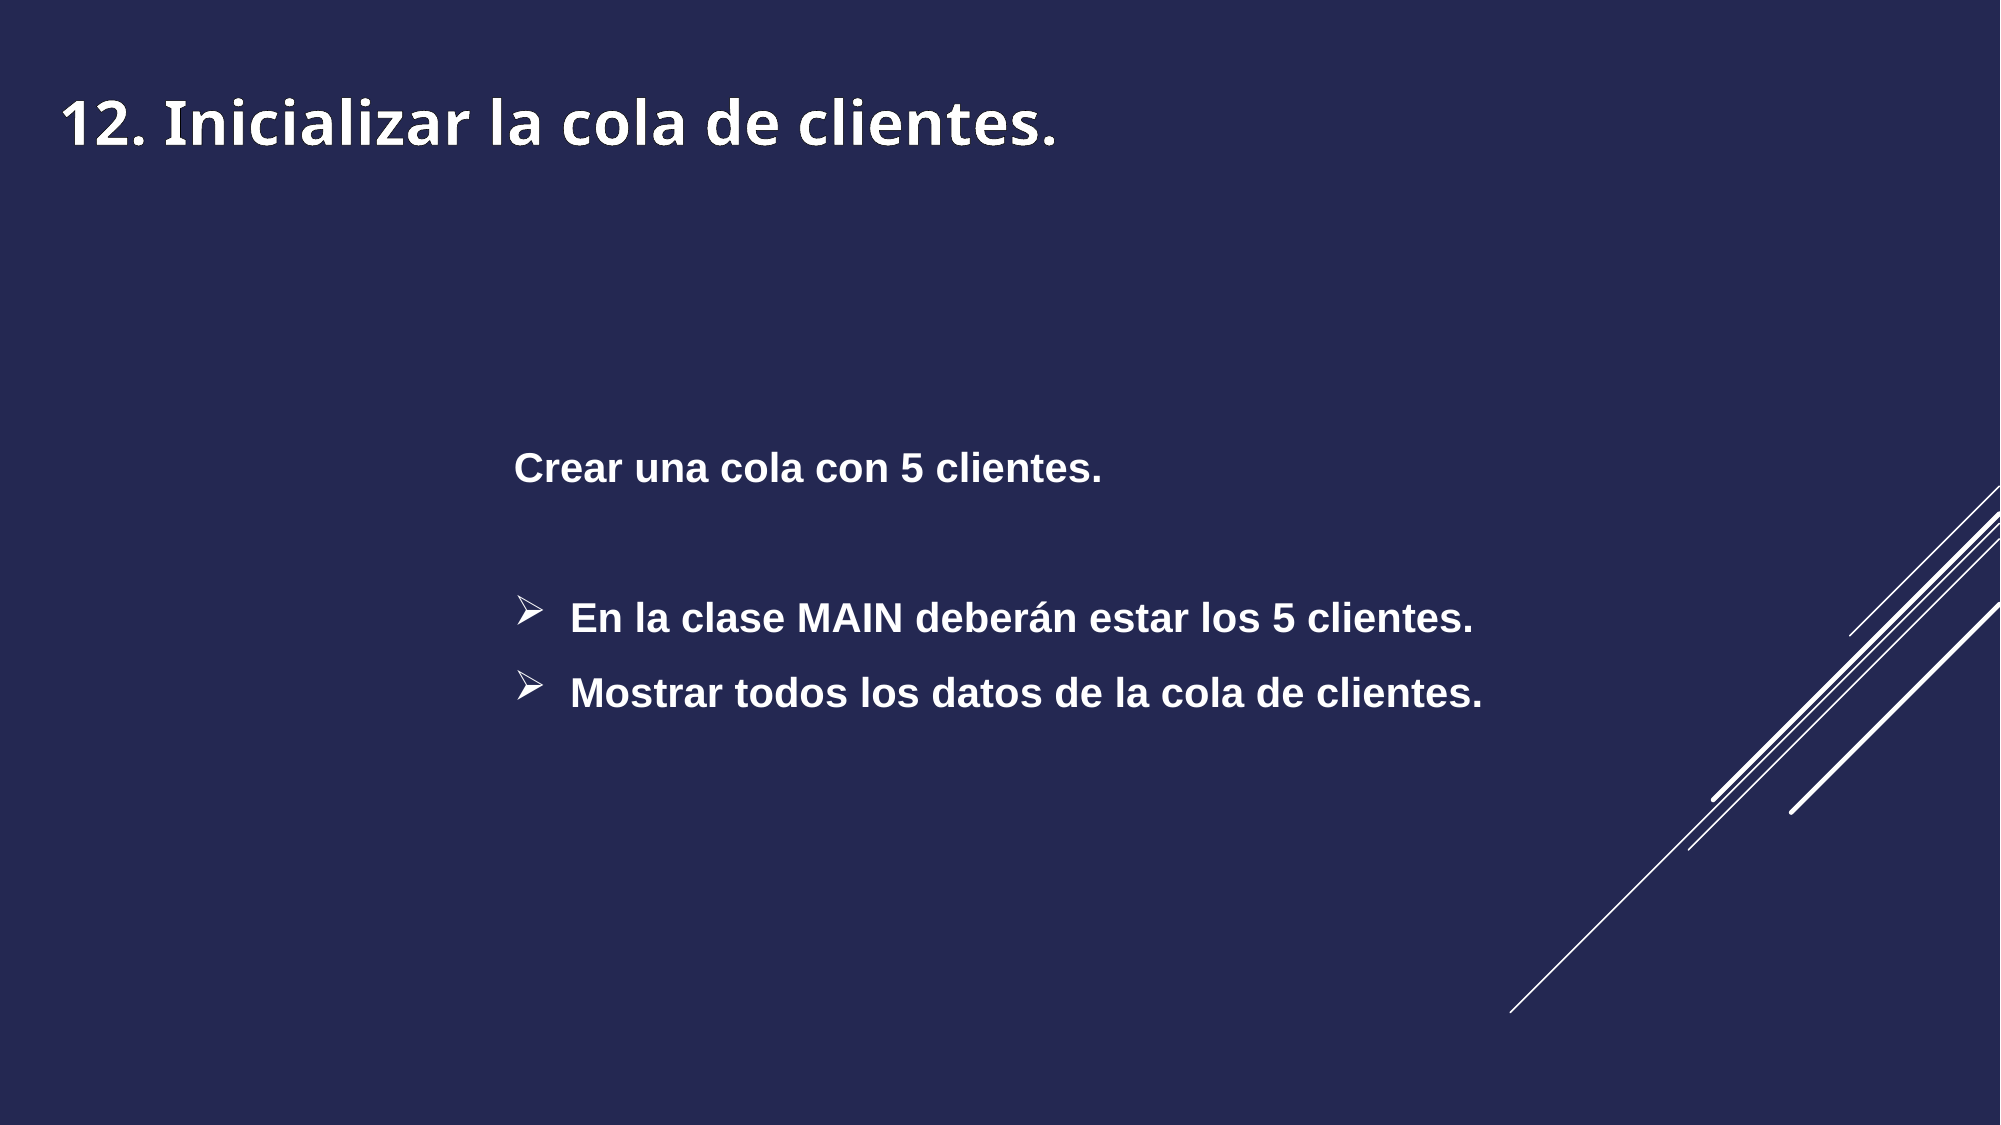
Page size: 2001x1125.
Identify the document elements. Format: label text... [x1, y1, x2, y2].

text_box 12. Inicializar la cola de clientes. [43, 37, 1729, 165]
text_box Crear una cola con 5 clientes. En la clase MAIN deberán estar los 5 clientes. Mostrar todos los datos de la cola de clientes. [498, 408, 1501, 723]
